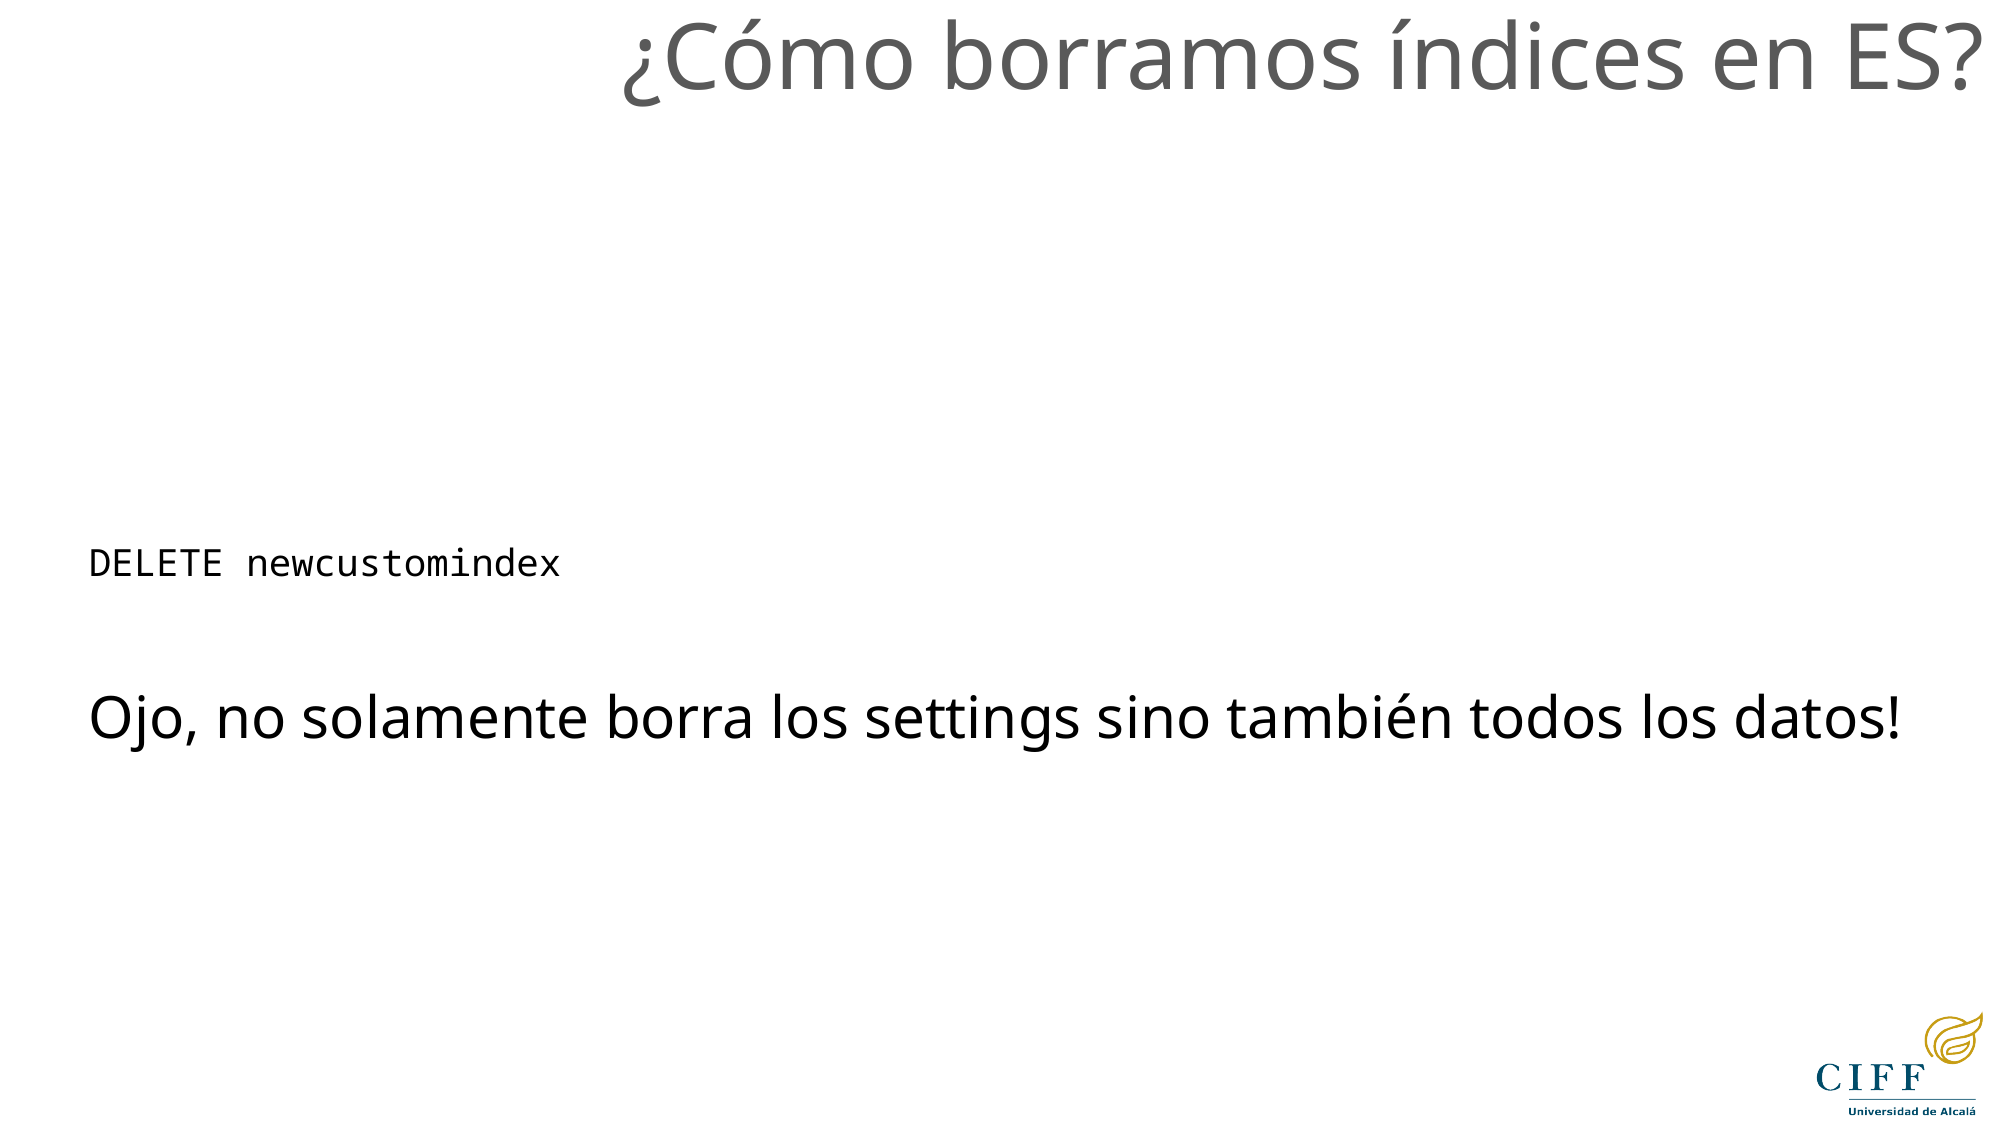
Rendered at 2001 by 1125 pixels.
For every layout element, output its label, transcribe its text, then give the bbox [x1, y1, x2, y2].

list DELETE newcustomindex Ojo, no solamente borra los settings sino también todos los datos! [73, 172, 1927, 1068]
picture [1789, 990, 2001, 1125]
list ¿Cómo borramos índices en ES? [0, 0, 2000, 119]
